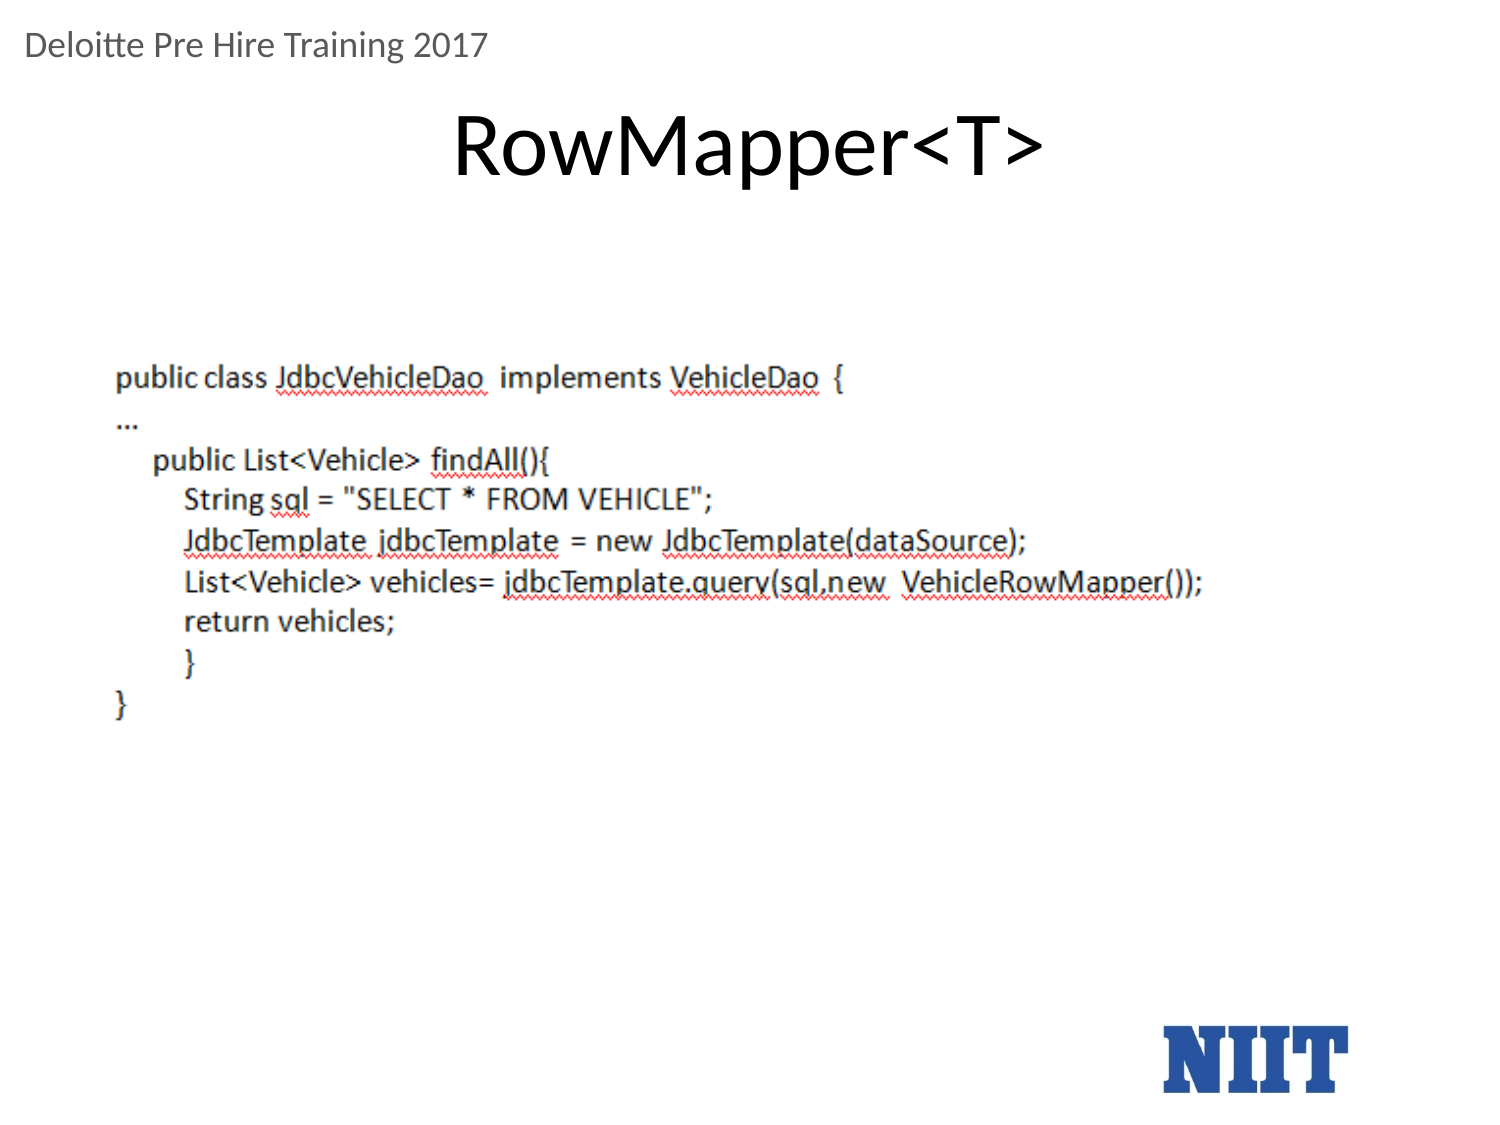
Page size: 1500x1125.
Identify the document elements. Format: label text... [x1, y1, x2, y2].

picture [1162, 1024, 1349, 1094]
title RowMapper<T> [75, 45, 1425, 233]
picture [100, 349, 1408, 758]
